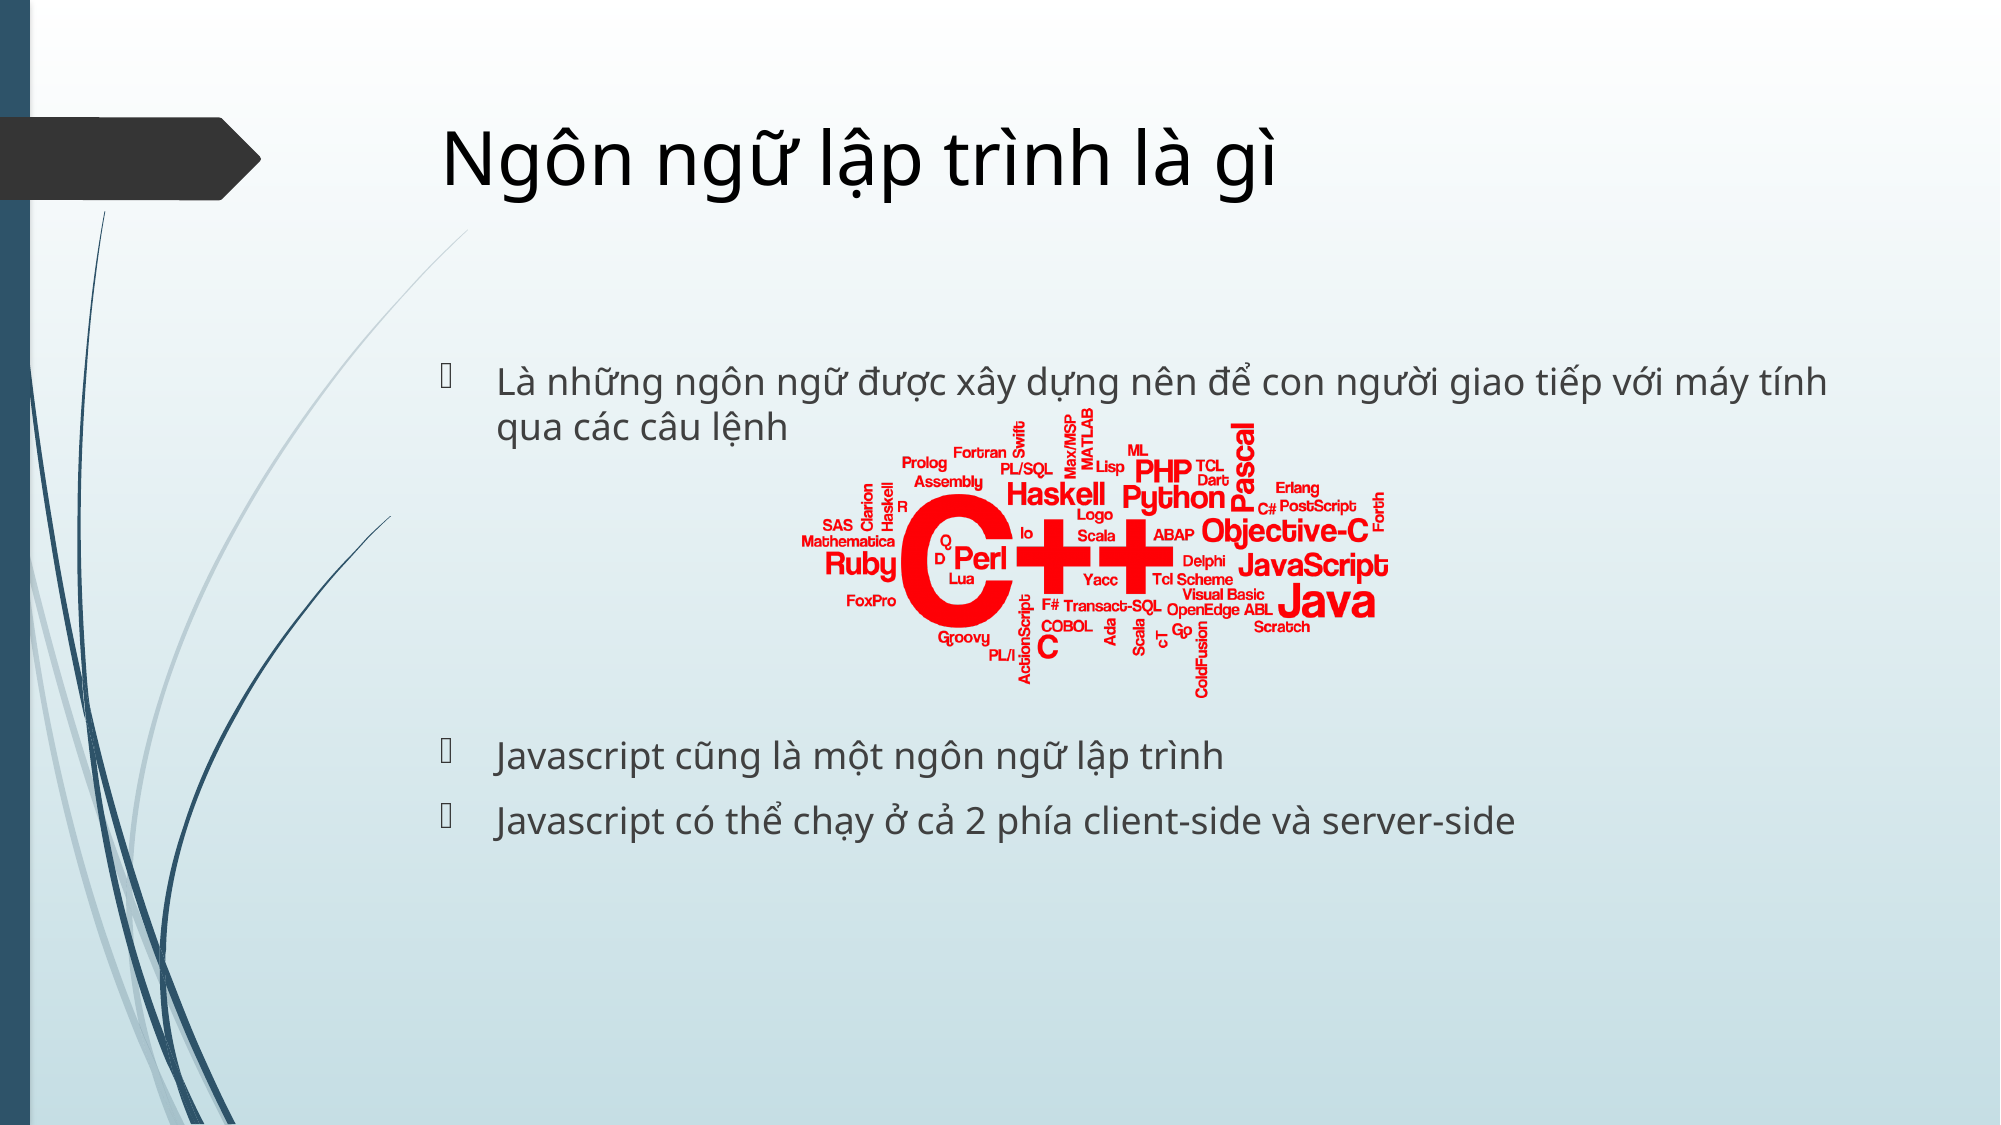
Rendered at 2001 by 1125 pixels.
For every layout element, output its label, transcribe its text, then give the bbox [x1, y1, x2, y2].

list Là những ngôn ngữ được xây dựng nên để con người giao tiếp với máy tính qua các câu lệnh Javascript cũng là một ngôn ngữ lập trình Javascript có thể chạy ở cả 2 phía client-side và server-side [424, 350, 1888, 970]
title Ngôn ngữ lập trình là gì [425, 102, 1888, 313]
picture [802, 408, 1388, 698]
